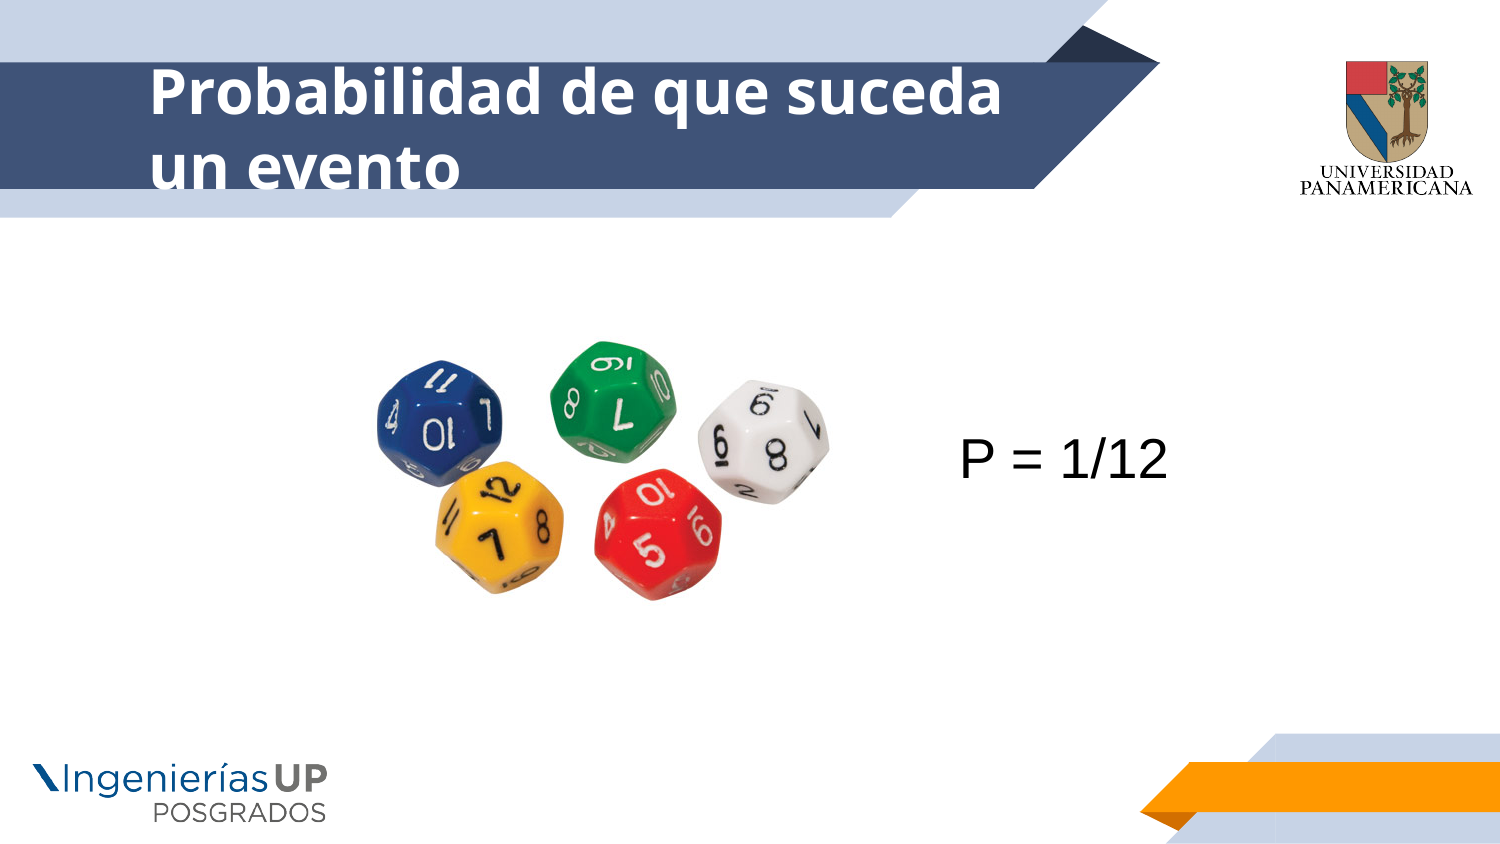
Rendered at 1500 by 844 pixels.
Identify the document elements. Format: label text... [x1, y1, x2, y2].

picture [355, 223, 853, 722]
picture [15, 737, 344, 844]
title Probabilidad de que suceda un evento [133, 64, 1035, 190]
picture [1286, 44, 1490, 210]
text_box P = 1/12 [943, 414, 1313, 497]
